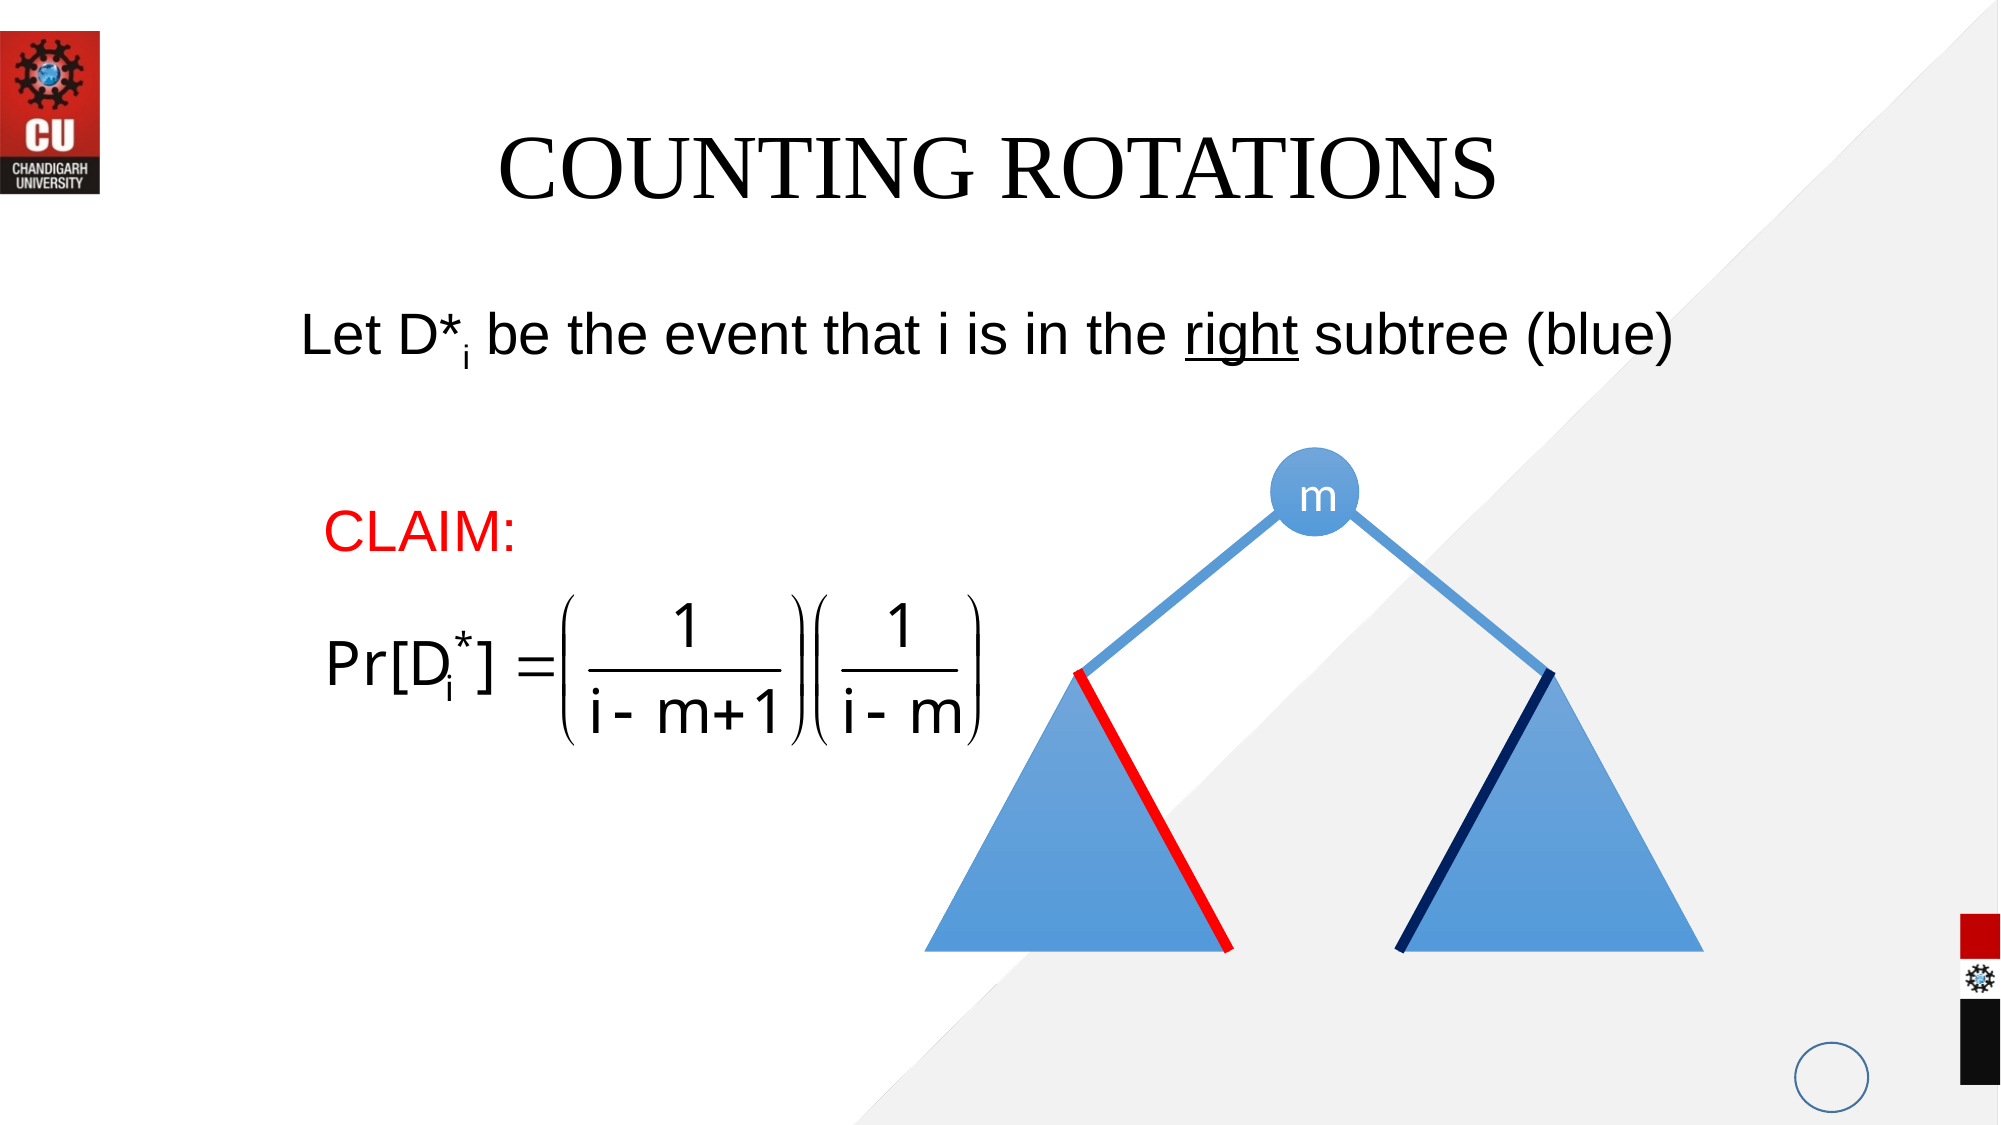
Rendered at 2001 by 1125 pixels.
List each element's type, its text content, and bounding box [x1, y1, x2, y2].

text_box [1270, 447, 1359, 536]
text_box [1317, 485, 1549, 676]
text_box [1405, 789, 1704, 952]
text_box [924, 788, 1223, 952]
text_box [1079, 486, 1312, 677]
title COUNTING ROTATIONS [137, 59, 1863, 278]
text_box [1334, 734, 1616, 887]
text_box CLAIM: [309, 485, 790, 571]
text_box [1042, 676, 1105, 734]
text_box [1524, 676, 1587, 734]
text_box Let D*i be the event that i is in the right subtree (blue) [285, 289, 1727, 384]
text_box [1013, 734, 1294, 887]
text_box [317, 583, 998, 758]
picture [0, 0, 2001, 1125]
